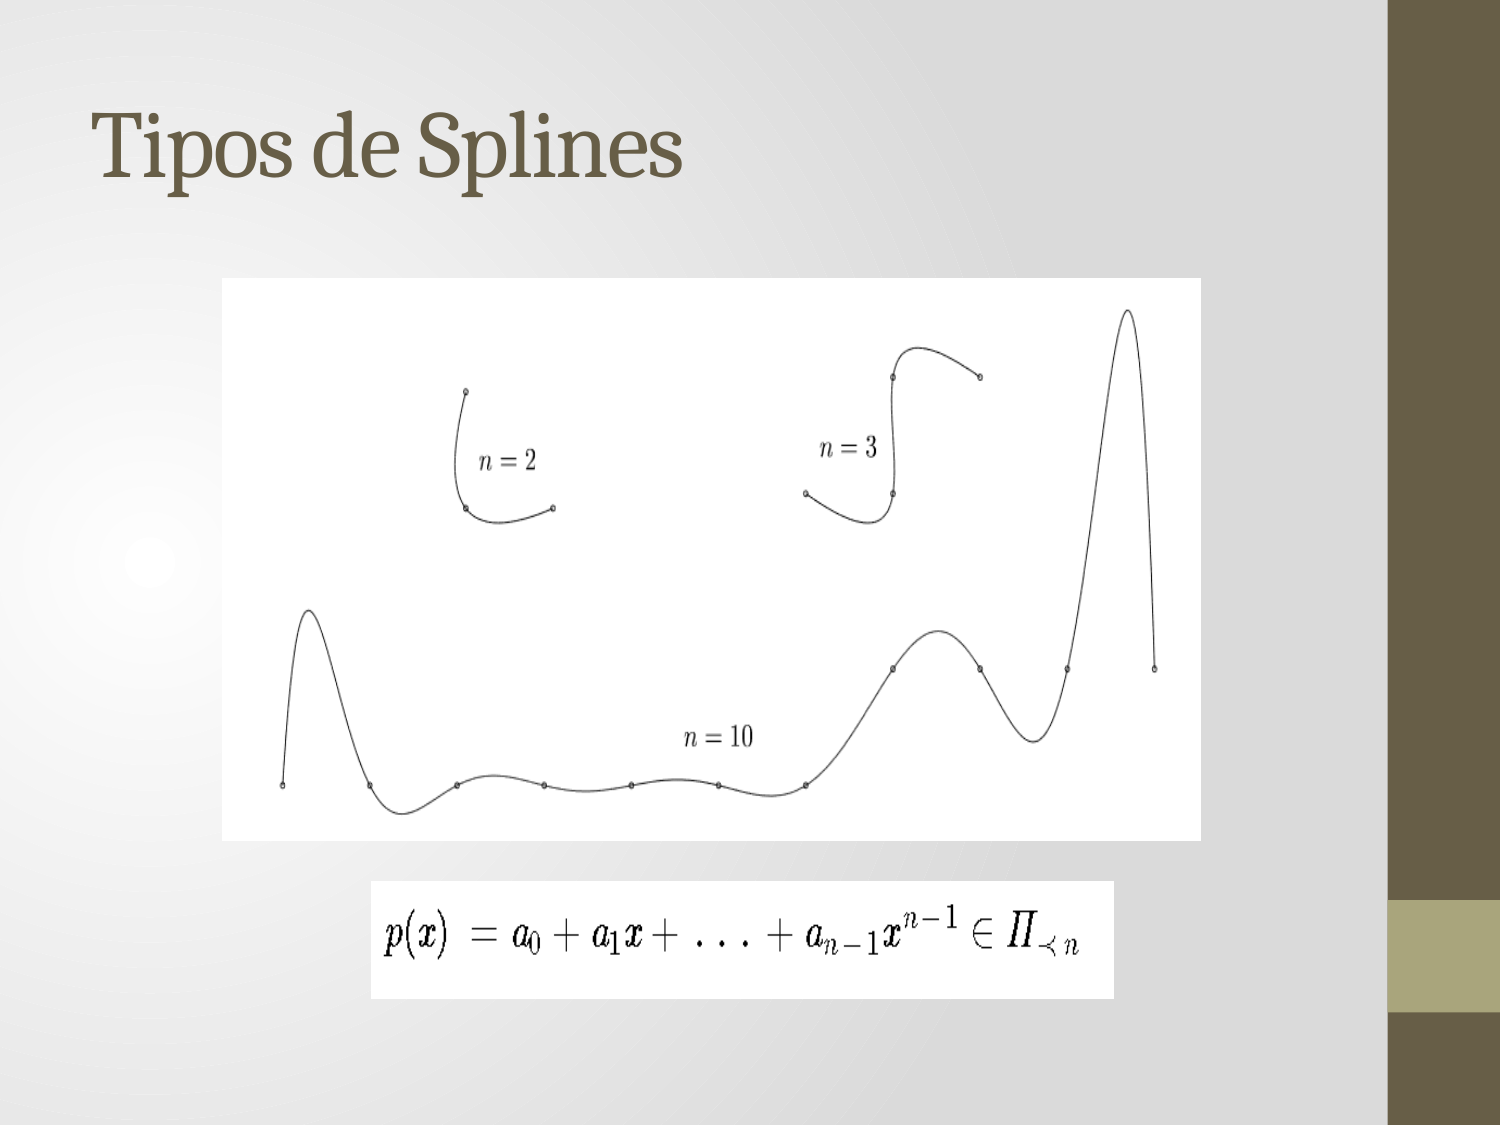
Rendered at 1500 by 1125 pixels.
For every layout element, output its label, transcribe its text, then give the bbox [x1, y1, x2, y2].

title Tipos de Splines [75, 45, 1325, 233]
picture [371, 880, 1115, 1000]
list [221, 278, 1202, 842]
